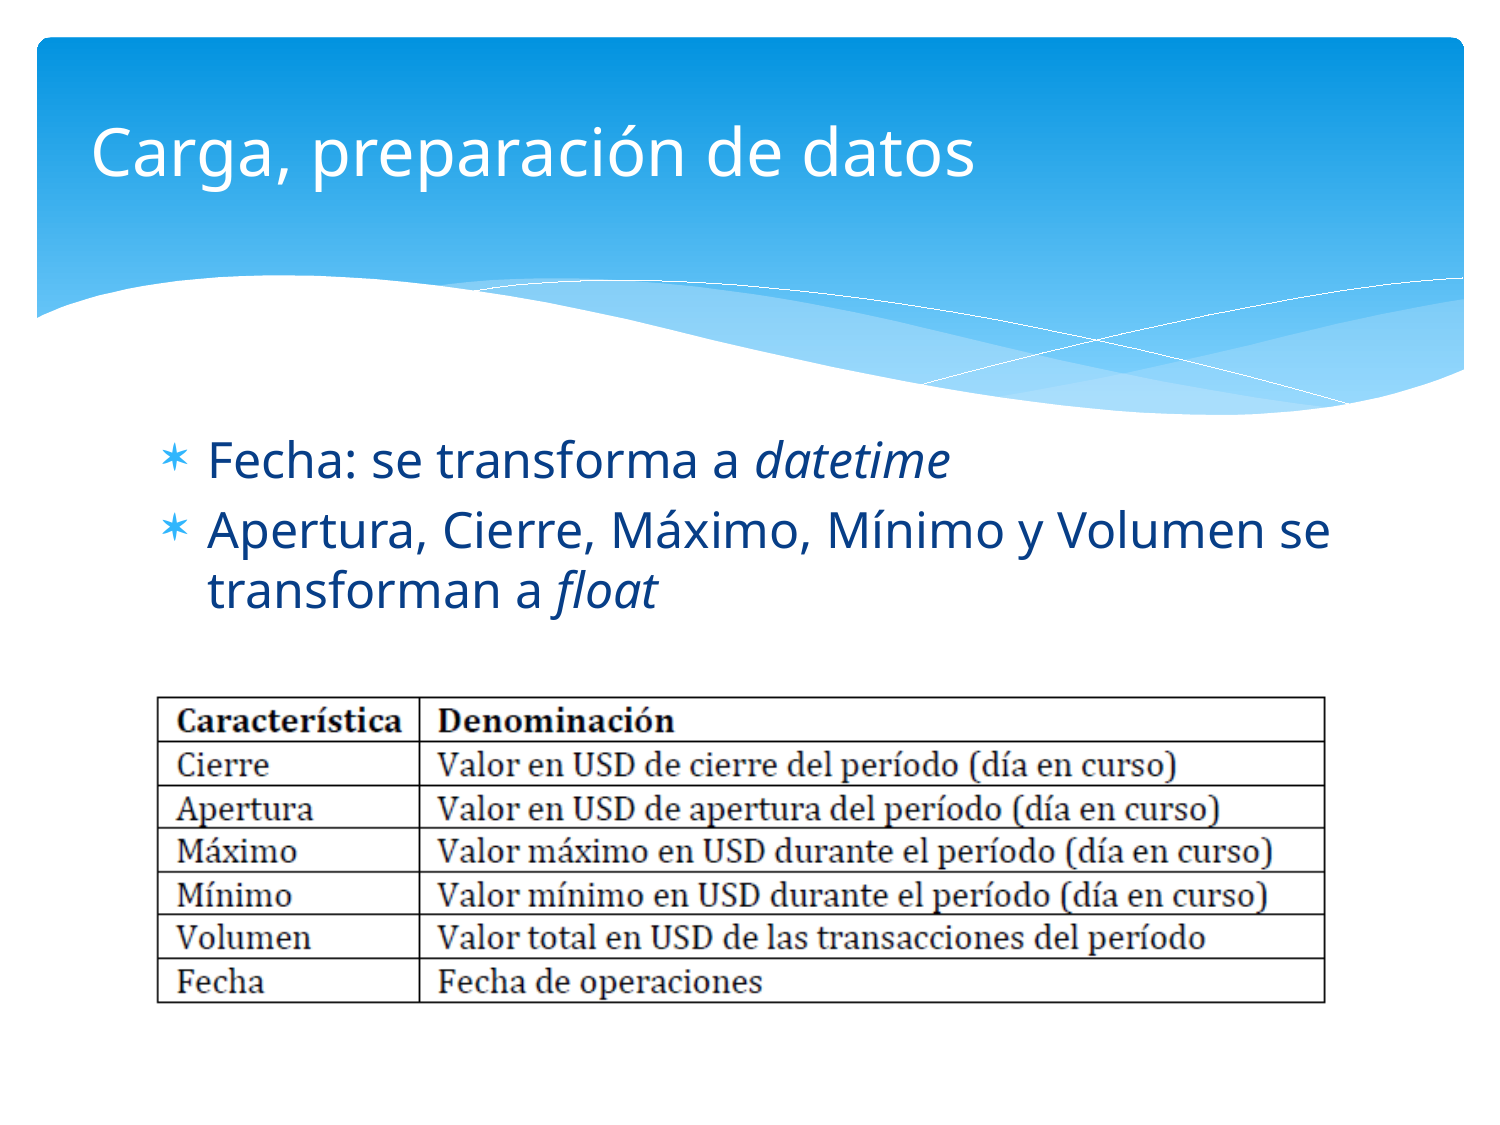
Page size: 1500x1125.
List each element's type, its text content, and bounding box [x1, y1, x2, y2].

list Fecha: se transforma a datetime Apertura, Cierre, Máximo, Mínimo y Volumen se transforman a float [147, 420, 1363, 669]
title Carga, preparación de datos [75, 55, 1425, 244]
picture [136, 680, 1341, 1012]
